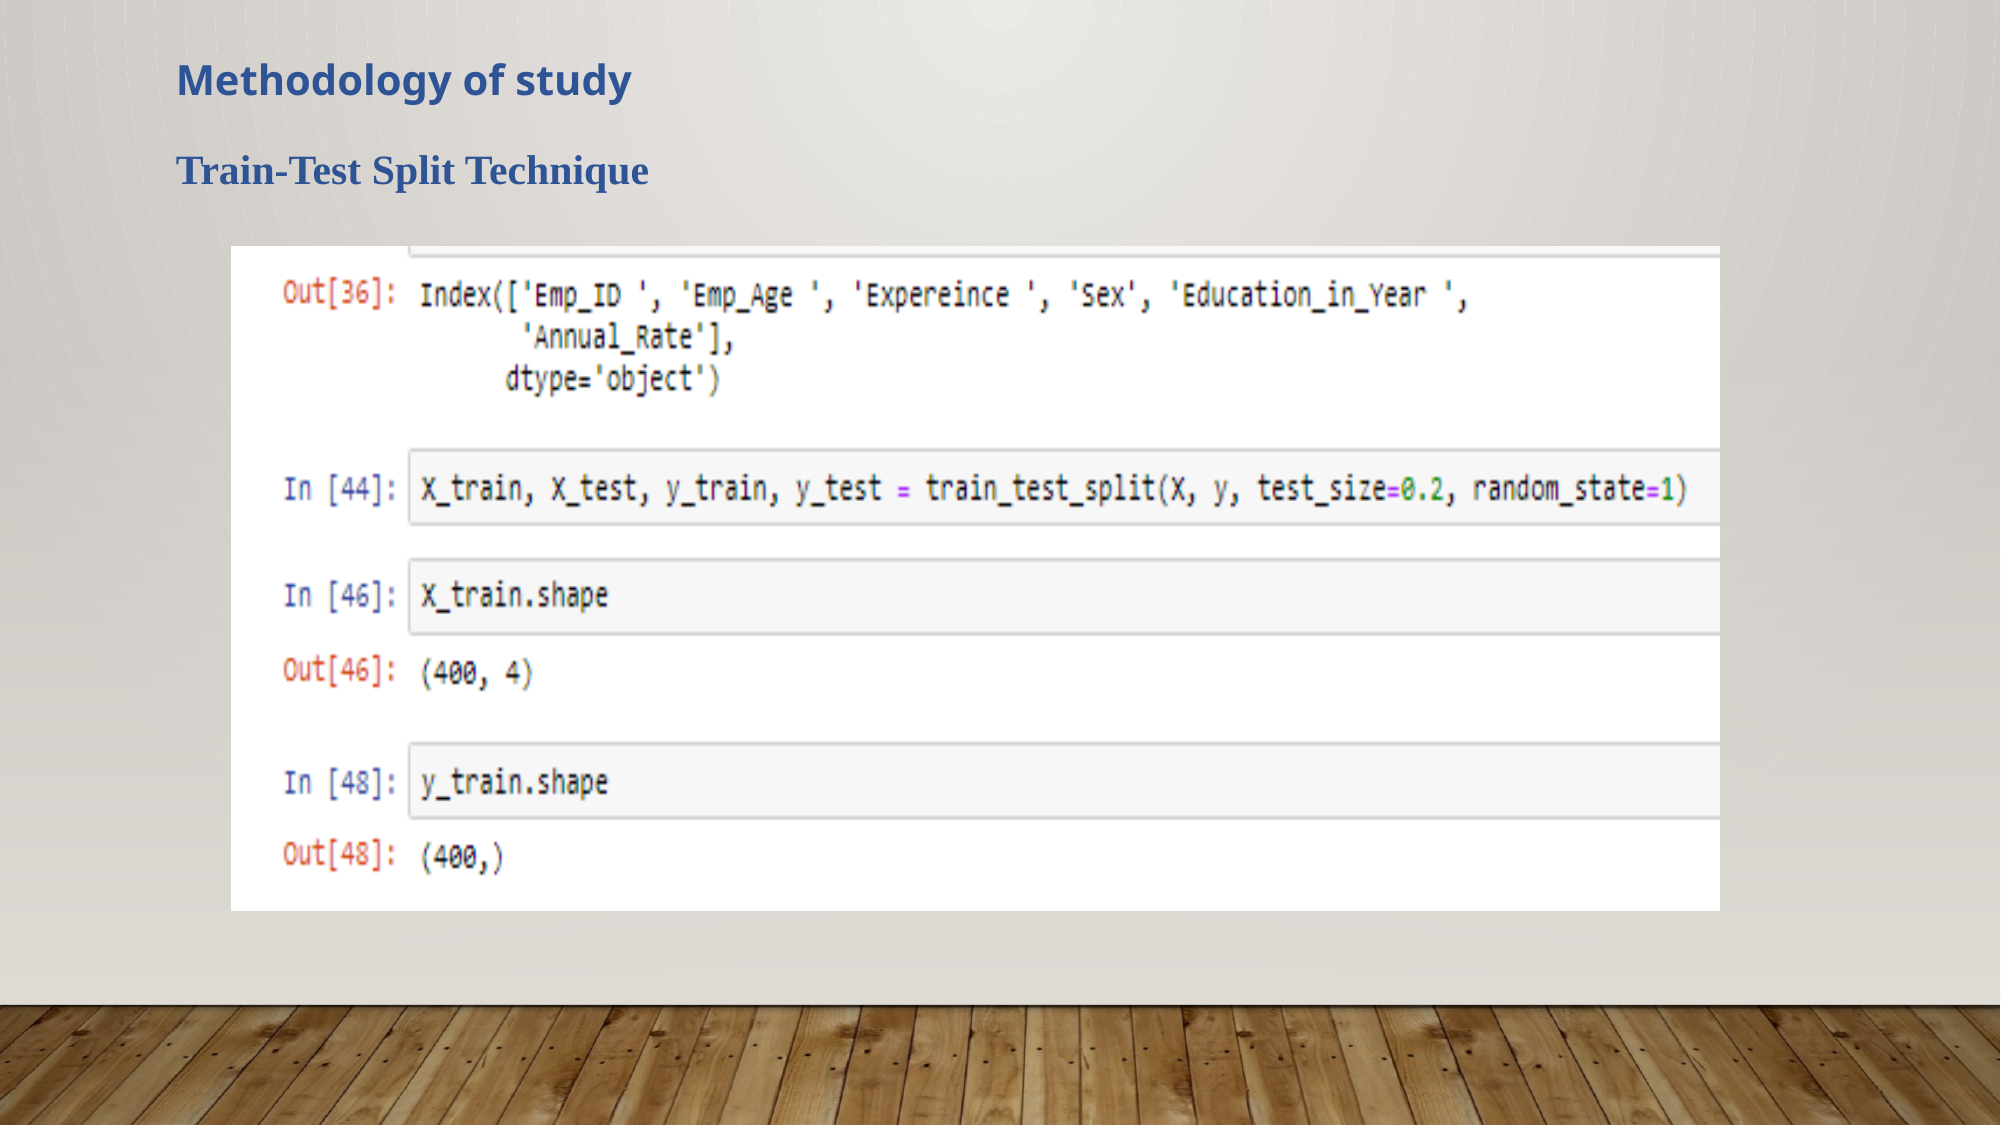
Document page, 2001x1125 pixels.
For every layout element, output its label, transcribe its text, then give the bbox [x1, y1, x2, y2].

picture [0, 1005, 2000, 1125]
text_box Train-Test Split Technique [160, 135, 824, 201]
picture [231, 246, 1720, 911]
text_box Methodology of study [160, 43, 1161, 112]
